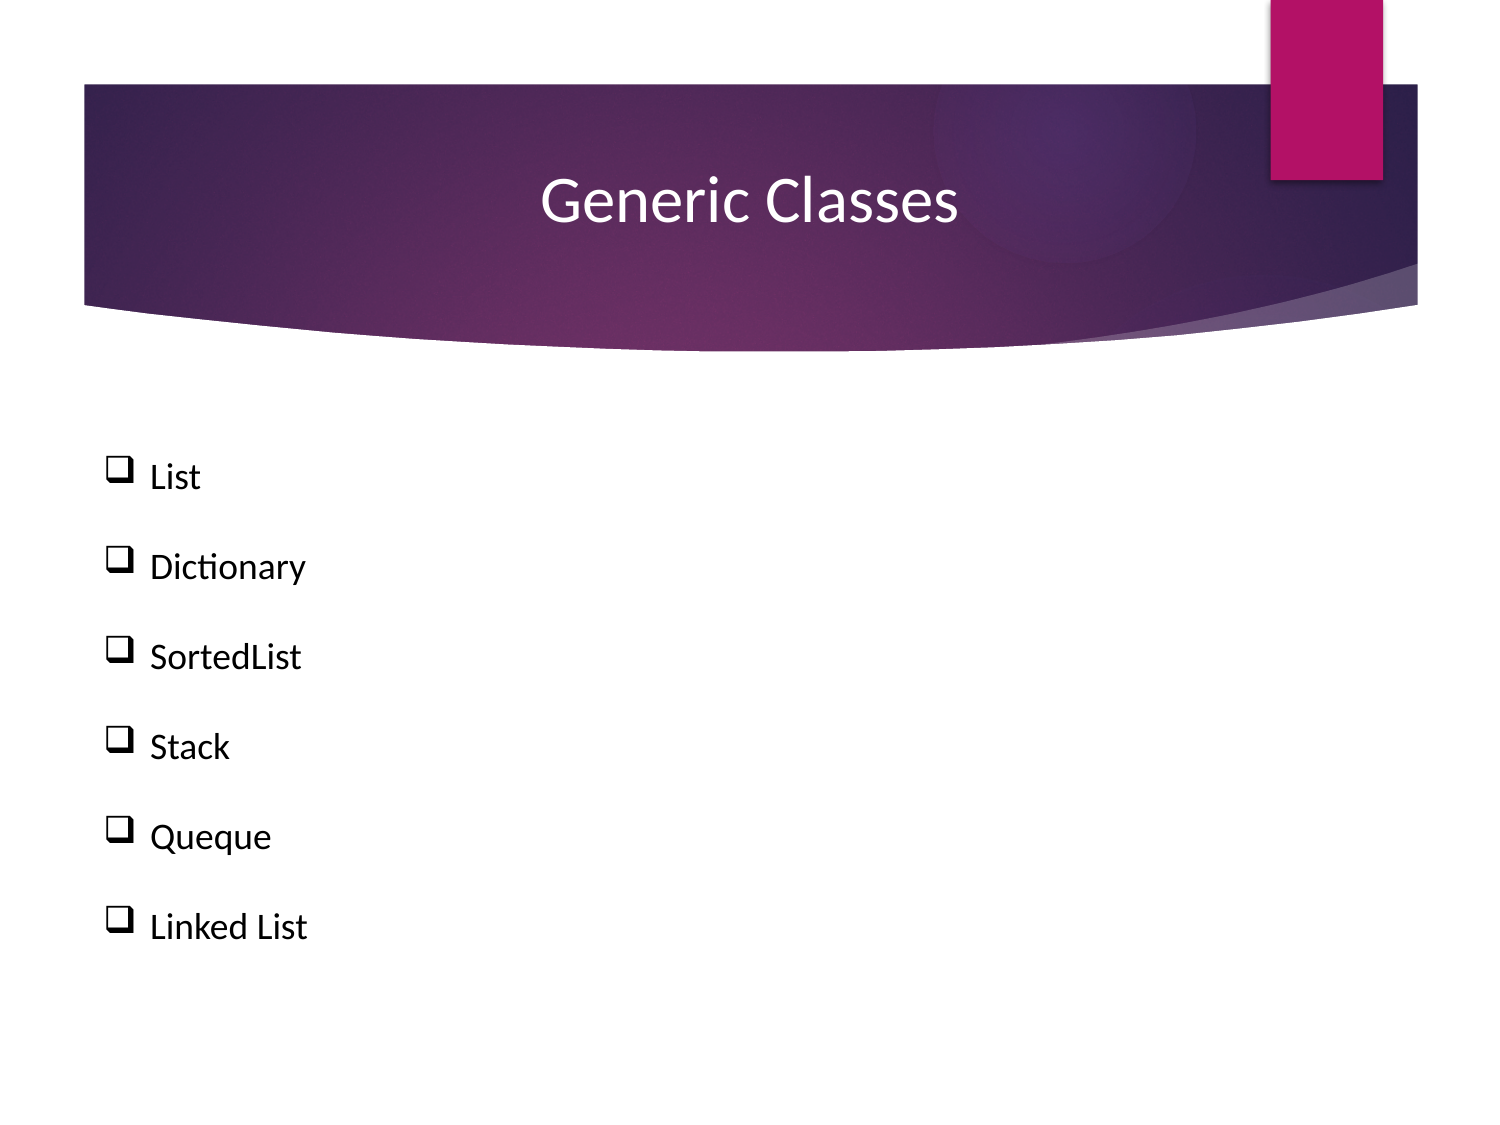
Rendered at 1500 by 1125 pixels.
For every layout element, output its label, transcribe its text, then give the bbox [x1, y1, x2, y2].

text_box List Dictionary SortedList Stack Queque Linked List [88, 444, 1436, 1000]
title Generic Classes [88, 90, 1412, 303]
